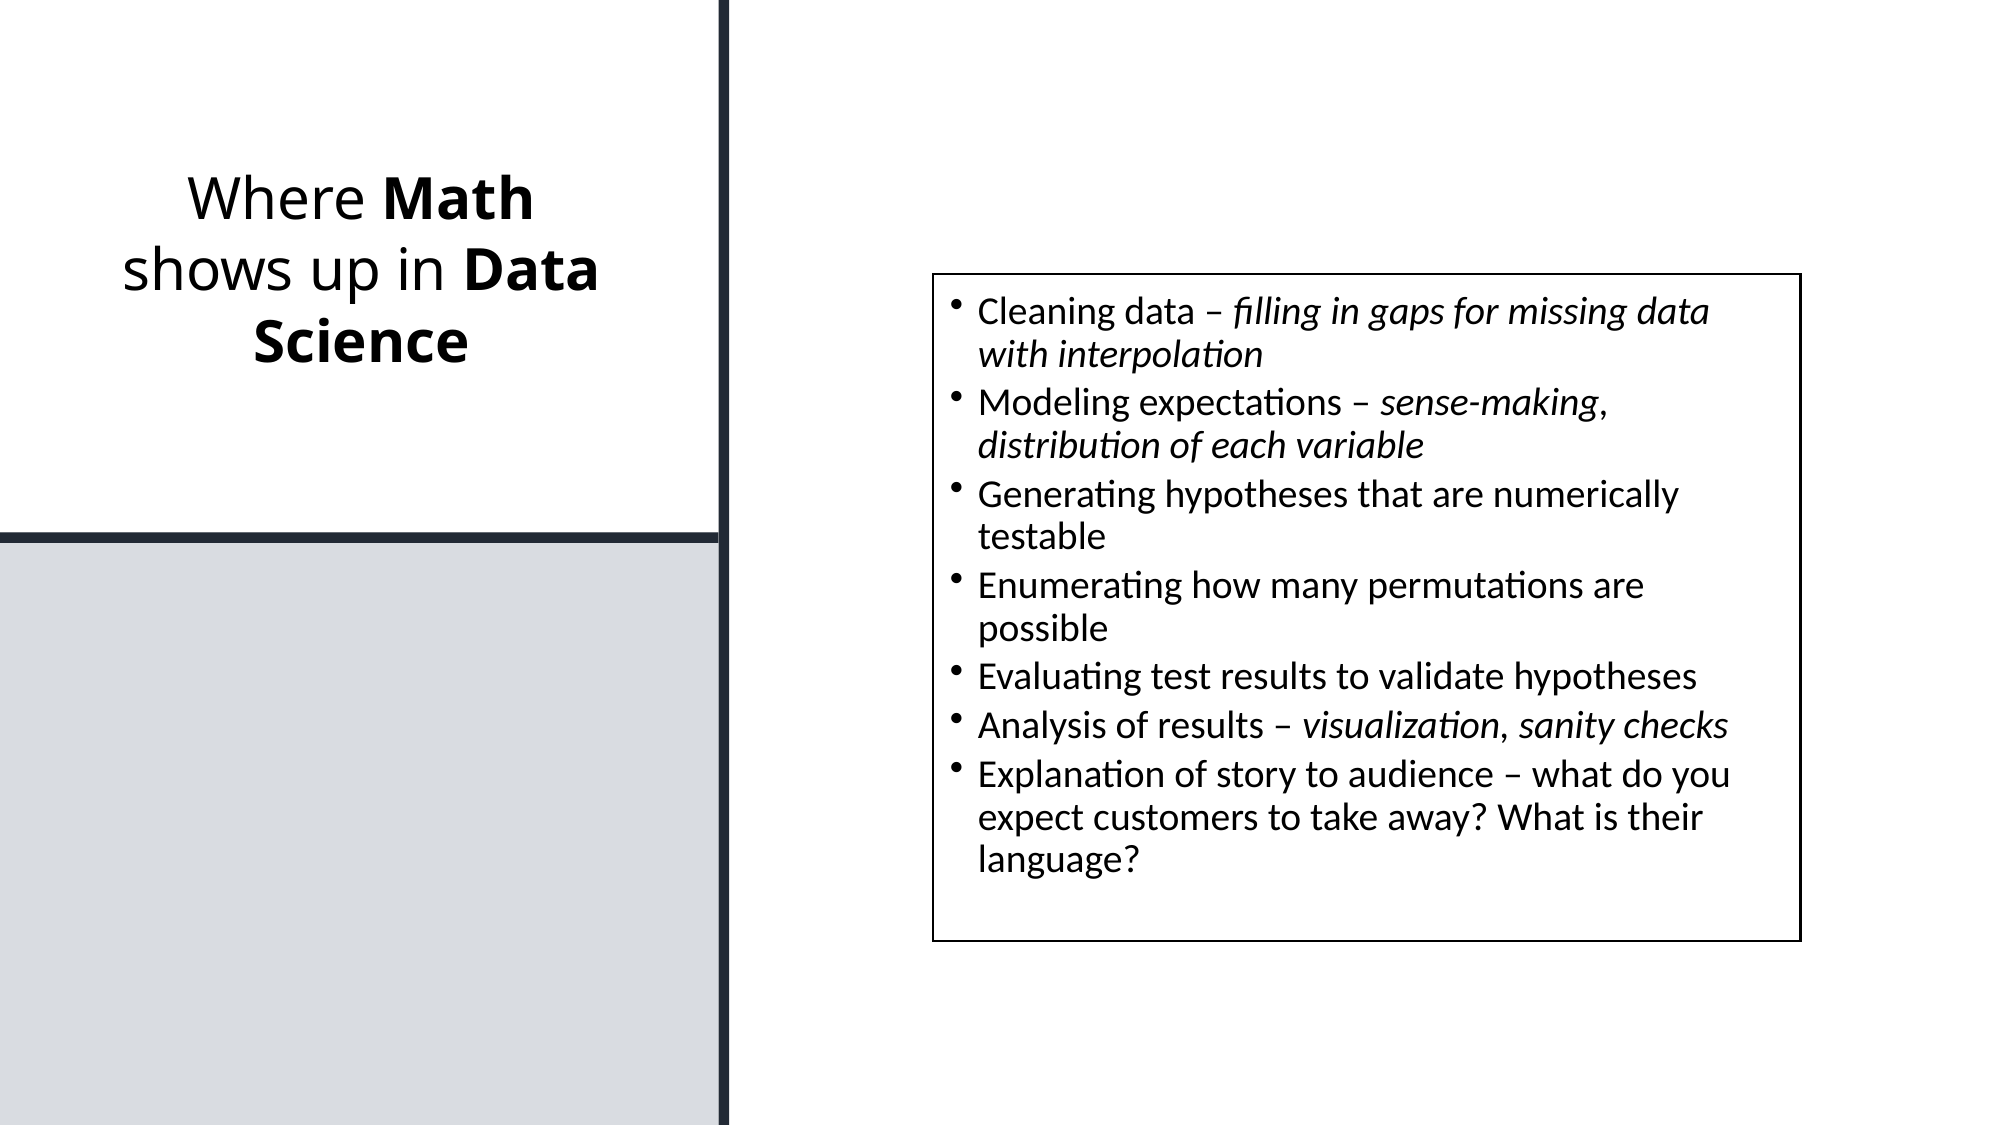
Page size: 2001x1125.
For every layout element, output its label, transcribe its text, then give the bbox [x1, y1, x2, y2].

text_box [0, 544, 718, 1125]
text_box [0, 0, 718, 531]
title Where Math shows up in Data Science [98, 77, 625, 462]
text_box [730, 0, 2000, 1125]
text_box [0, 531, 718, 544]
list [933, 154, 1801, 971]
text_box [718, 0, 730, 1125]
